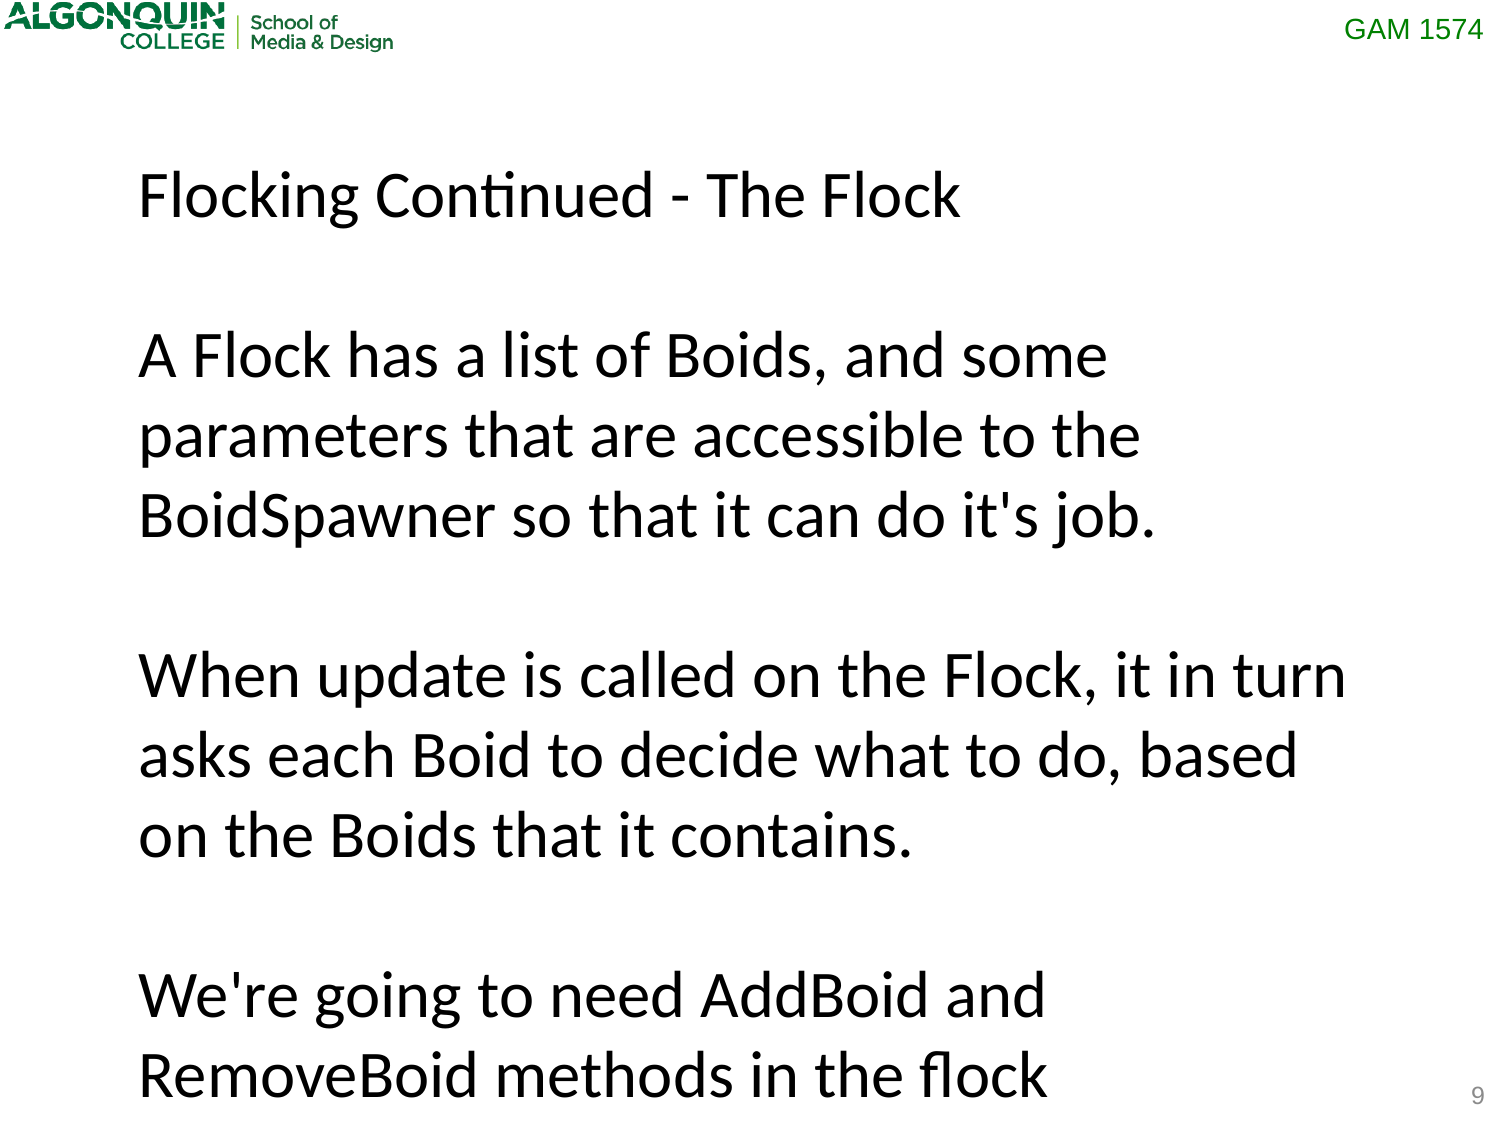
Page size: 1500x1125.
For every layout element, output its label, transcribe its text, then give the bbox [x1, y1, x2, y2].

text_box Flocking Continued - The Flock A Flock has a list of Boids, and some parameters that are accessible to the BoidSpawner so that it can do it's job. When update is called on the Flock, it in turn asks each Boid to decide what to do, based on the Boids that it contains. We're going to need AddBoid and RemoveBoid methods in the flock [124, 143, 1376, 1118]
picture [0, 0, 399, 54]
slide_number 9 [1149, 1065, 1500, 1125]
